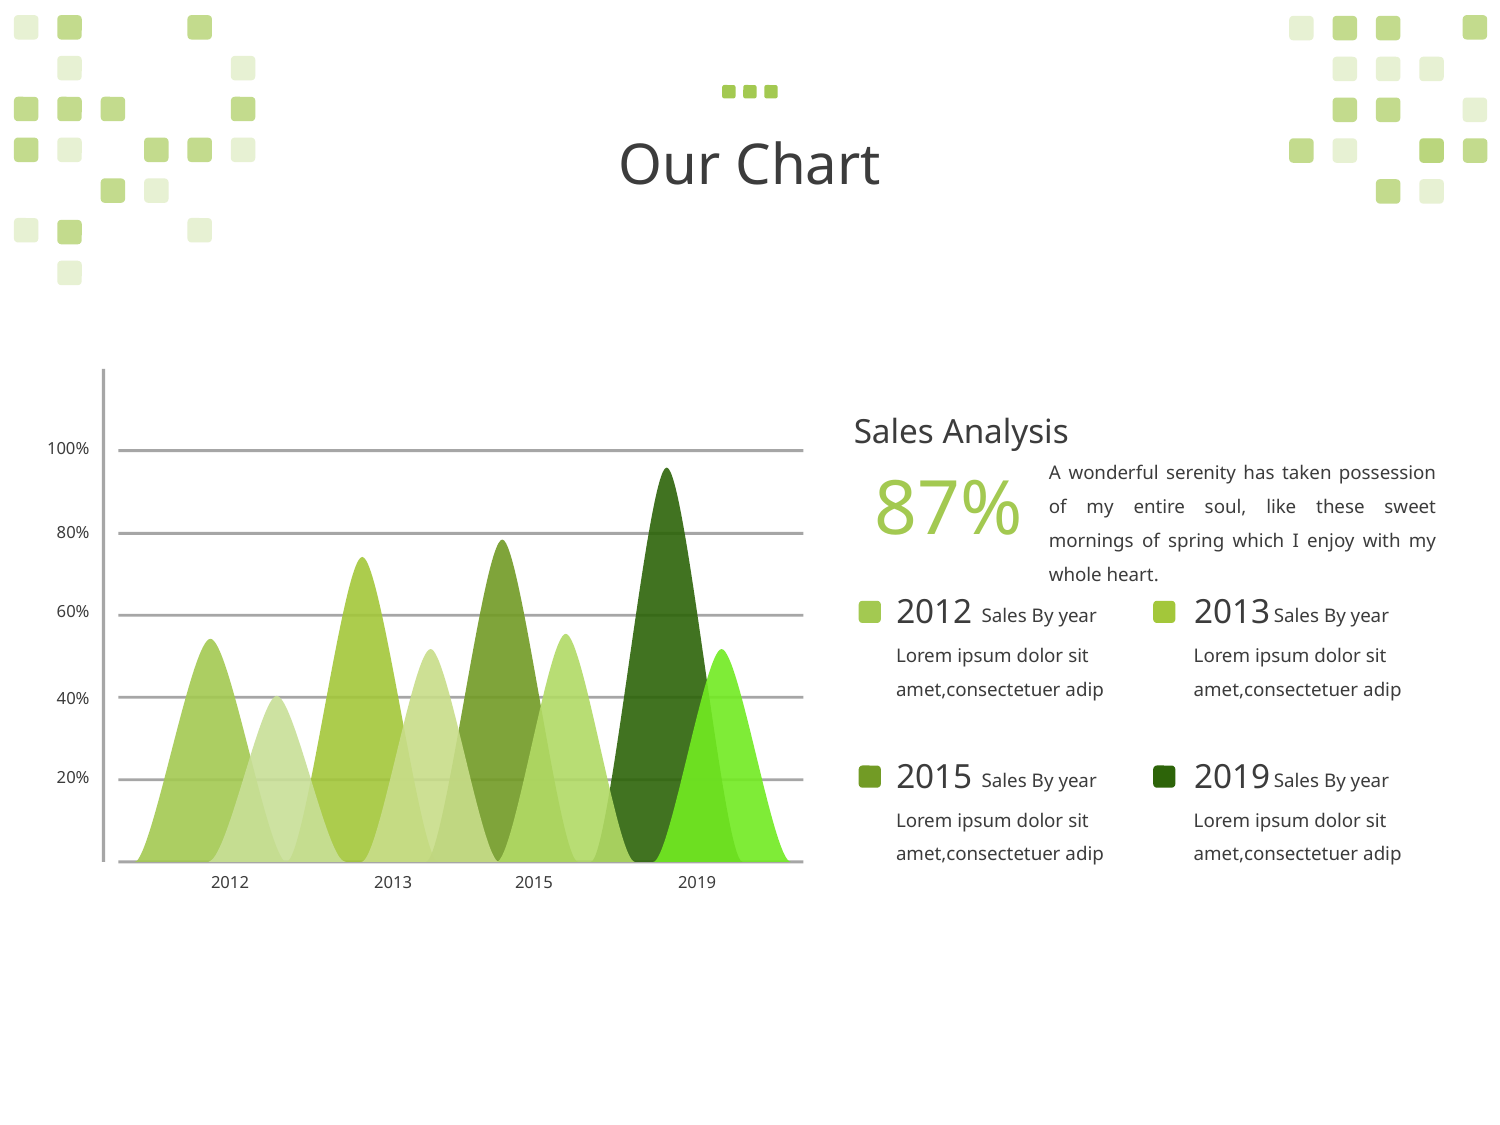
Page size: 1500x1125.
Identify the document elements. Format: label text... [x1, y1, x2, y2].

text_box [589, 695, 624, 699]
text_box 87% [859, 452, 1038, 558]
text_box [278, 695, 326, 699]
text_box 40% [41, 680, 105, 715]
text_box [610, 467, 707, 862]
text_box 2015 [881, 747, 1009, 789]
text_box [698, 613, 804, 617]
text_box [685, 531, 804, 535]
text_box Sales By year [1258, 596, 1426, 624]
text_box 2012 [196, 864, 264, 900]
text_box [459, 539, 541, 860]
text_box [311, 556, 403, 862]
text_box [13, 14, 256, 286]
text_box Sales Analysis [839, 403, 1085, 458]
text_box [208, 695, 347, 862]
text_box [118, 613, 342, 617]
text_box [118, 778, 164, 782]
text_box [134, 638, 250, 862]
text_box [858, 765, 881, 788]
text_box Sales By year [966, 596, 1135, 629]
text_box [722, 85, 778, 99]
text_box [762, 778, 804, 782]
title Our Chart [256, 57, 1397, 276]
text_box [742, 695, 804, 699]
text_box 2019 [663, 864, 731, 900]
text_box 100% [31, 430, 105, 465]
text_box [450, 695, 464, 699]
text_box Sales By year [1258, 761, 1426, 789]
text_box Lorem ipsum dolor sit amet,consectetuer adip [1178, 624, 1434, 708]
text_box [1153, 600, 1176, 623]
text_box 2015 [500, 864, 568, 900]
text_box 2019 [1179, 747, 1322, 789]
text_box Lorem ipsum dolor sit amet,consectetuer adip [1178, 789, 1434, 873]
text_box [1153, 765, 1176, 788]
text_box [382, 613, 479, 617]
text_box 2013 [359, 864, 427, 900]
text_box Lorem ipsum dolor sit amet,consectetuer adip [880, 624, 1127, 708]
text_box [118, 695, 186, 699]
text_box [235, 695, 276, 699]
text_box [118, 531, 648, 535]
text_box [525, 613, 636, 617]
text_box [1289, 14, 1488, 204]
text_box [118, 860, 804, 864]
text_box 2013 [1179, 593, 1322, 624]
text_box Lorem ipsum dolor sit amet,consectetuer adip [880, 789, 1123, 873]
text_box [498, 633, 636, 862]
text_box 60% [41, 593, 105, 628]
text_box [118, 449, 804, 453]
text_box 20% [41, 759, 105, 795]
text_box [653, 649, 791, 862]
text_box [101, 368, 106, 862]
text_box Sales By year [966, 761, 1135, 794]
text_box [399, 695, 410, 699]
text_box 2012 [881, 582, 1009, 624]
text_box 80% [41, 514, 105, 550]
text_box [361, 649, 500, 862]
text_box A wonderful serenity has taken possession of my entire soul, like these sweet mornings of spring which I enjoy with my whole heart. [1034, 442, 1451, 593]
text_box [858, 600, 881, 623]
